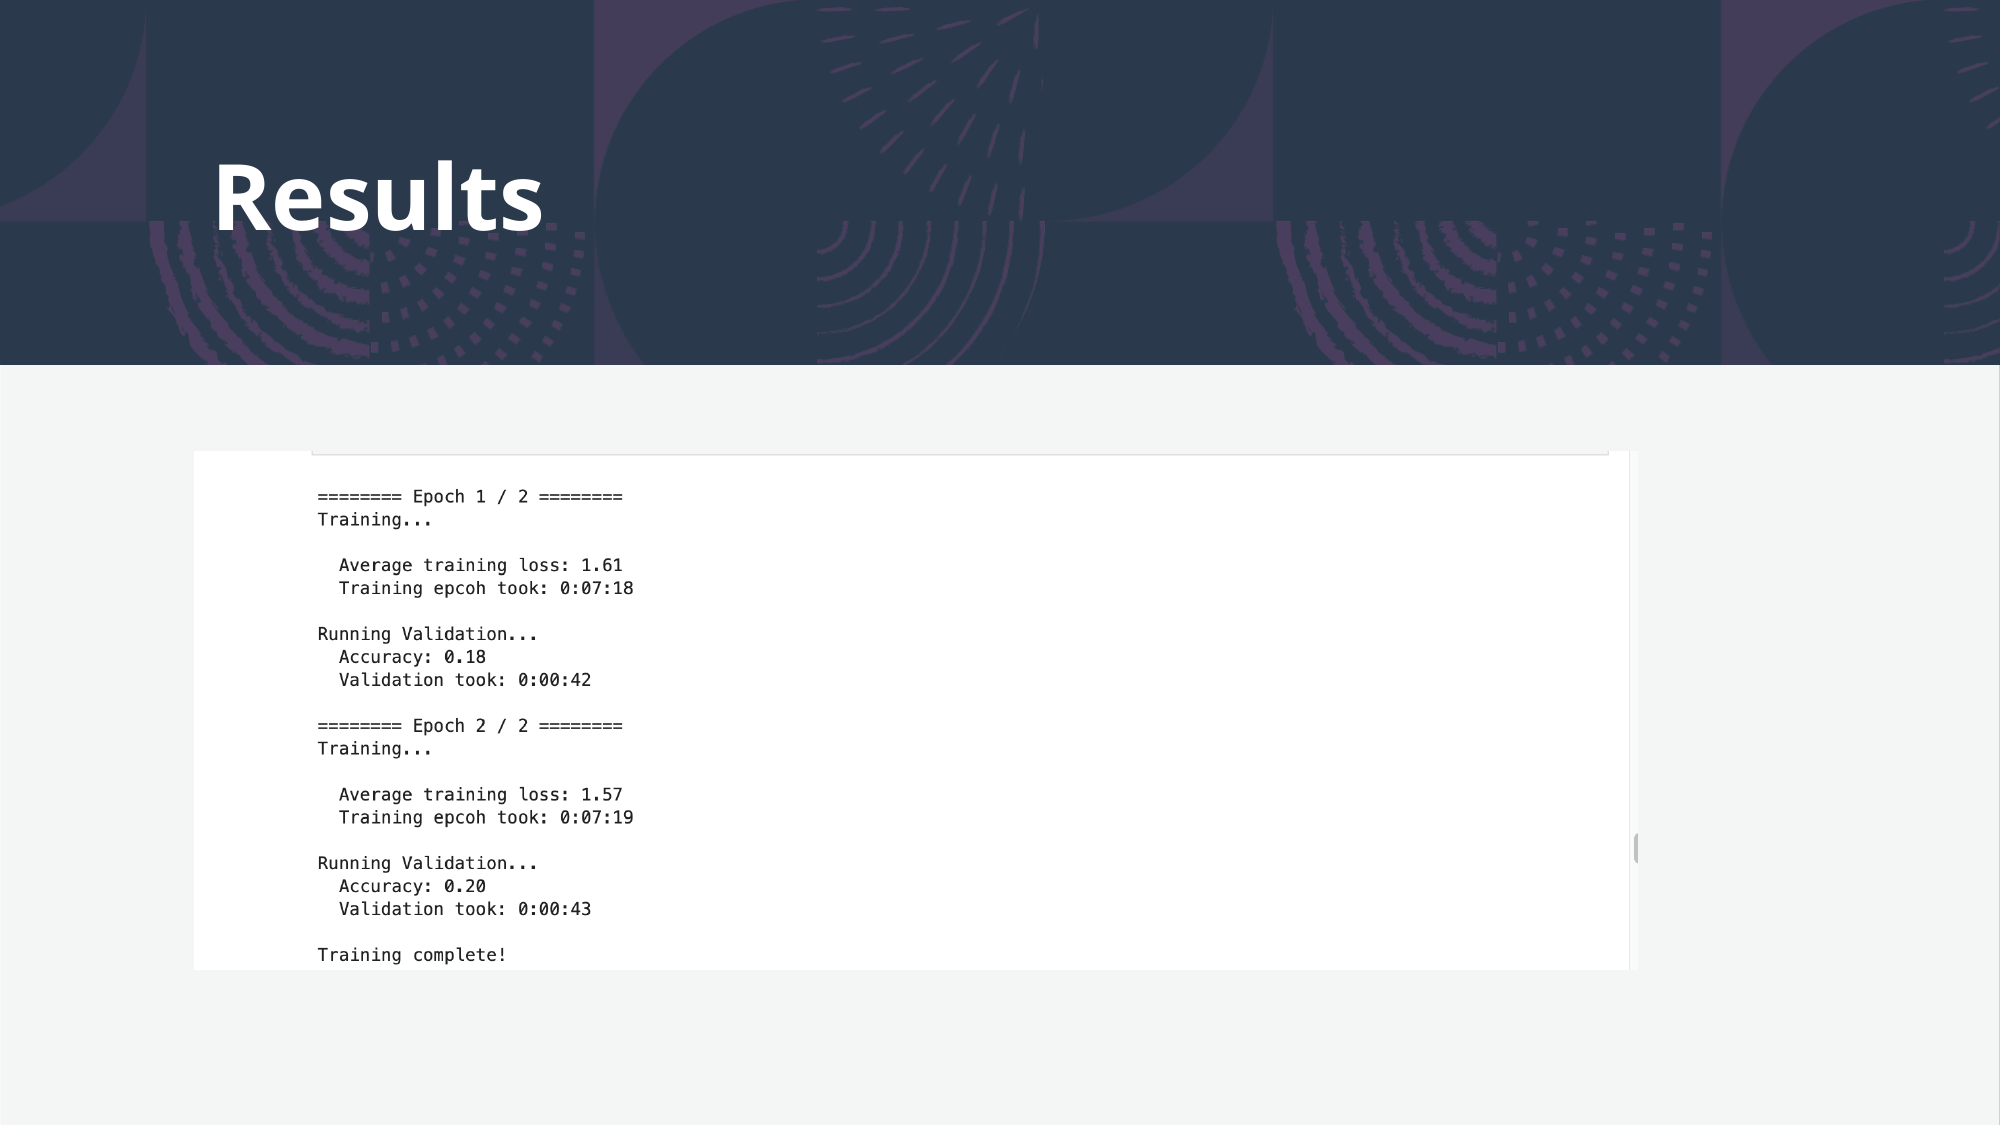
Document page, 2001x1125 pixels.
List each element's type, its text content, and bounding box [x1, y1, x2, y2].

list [194, 451, 1638, 970]
title Results [196, 62, 1838, 325]
text_box [0, 0, 2000, 366]
text_box [0, 366, 2000, 1125]
